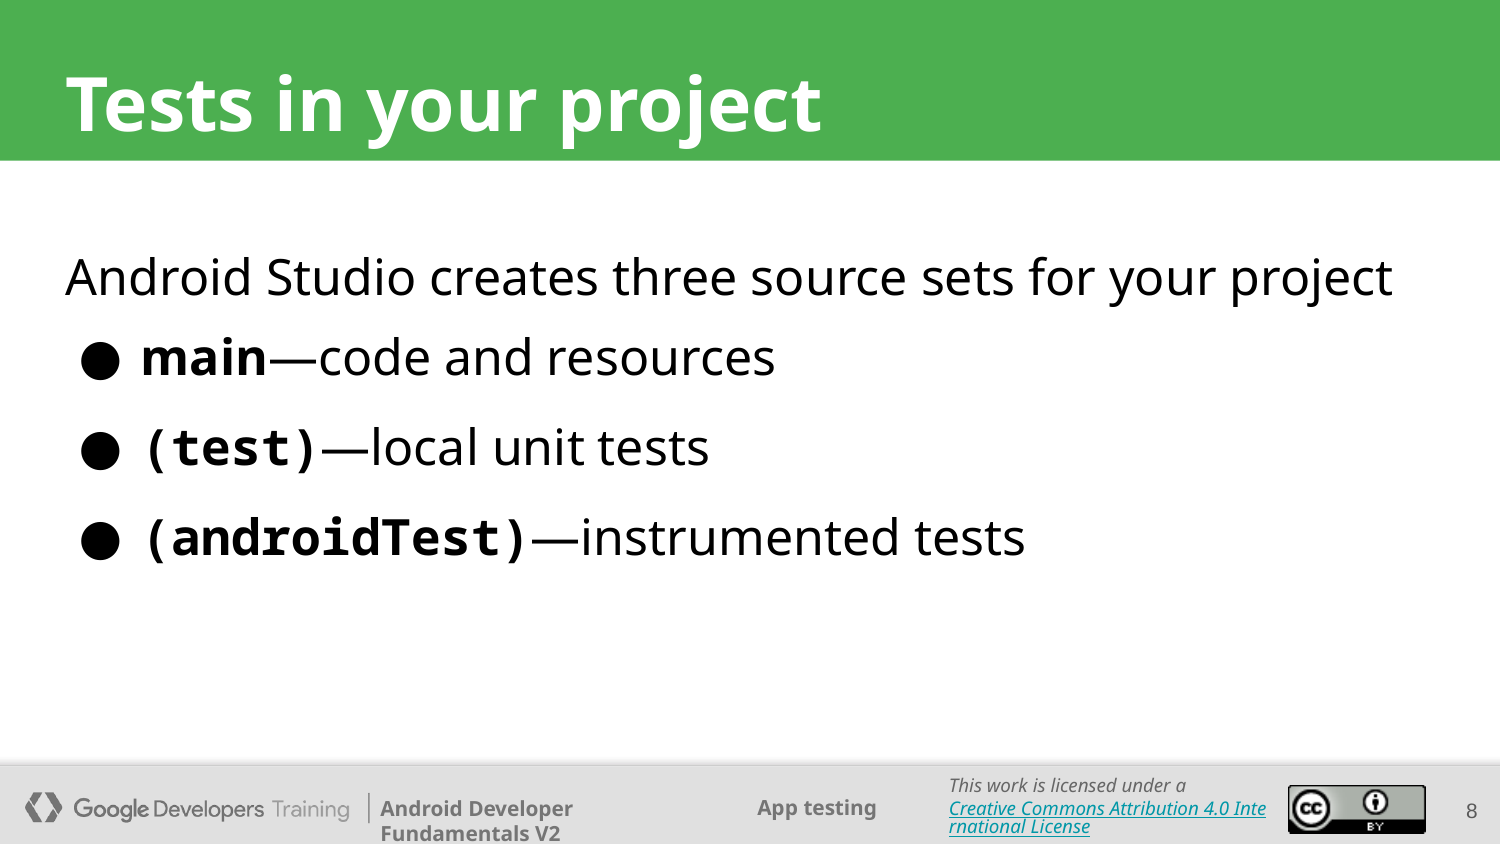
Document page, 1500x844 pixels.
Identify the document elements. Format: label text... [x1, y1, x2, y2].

text_box <number> [1402, 777, 1493, 842]
text_box Android Studio creates three source sets for your project main—code and resources (test)—local unit tests (androidTest)—instrumented tests [51, 176, 1449, 737]
text_box Tests in your project [51, 27, 1449, 122]
picture [0, 161, 1500, 844]
